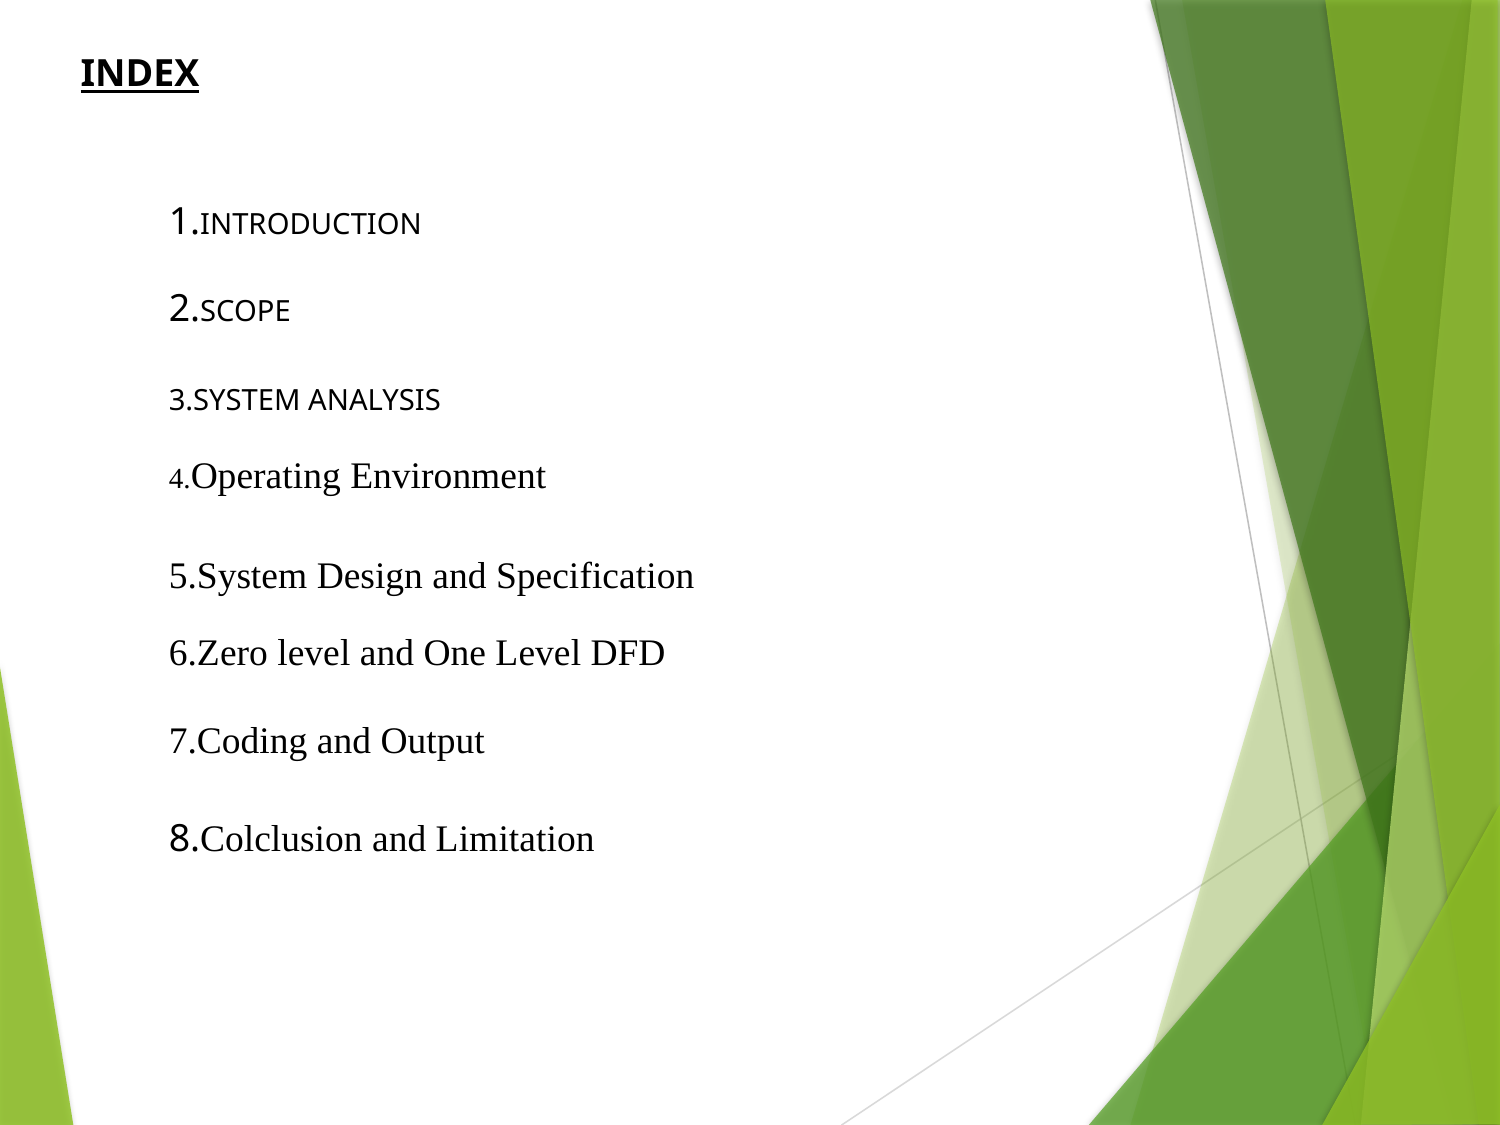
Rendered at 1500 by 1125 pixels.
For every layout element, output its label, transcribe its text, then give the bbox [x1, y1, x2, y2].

text_box 8.Colclusion and Limitation [153, 806, 907, 867]
text_box 4.Operating Environment [153, 443, 907, 504]
text_box 3.SYSTEM ANALYSIS [153, 373, 907, 424]
text_box 6.Zero level and One Level DFD [153, 620, 907, 681]
text_box INDEX [65, 41, 819, 102]
text_box 1.INTRODUCTION [153, 189, 907, 250]
text_box 2.SCOPE [153, 276, 907, 336]
text_box 7.Coding and Output [153, 708, 907, 769]
text_box 5.System Design and Specification [153, 543, 907, 604]
